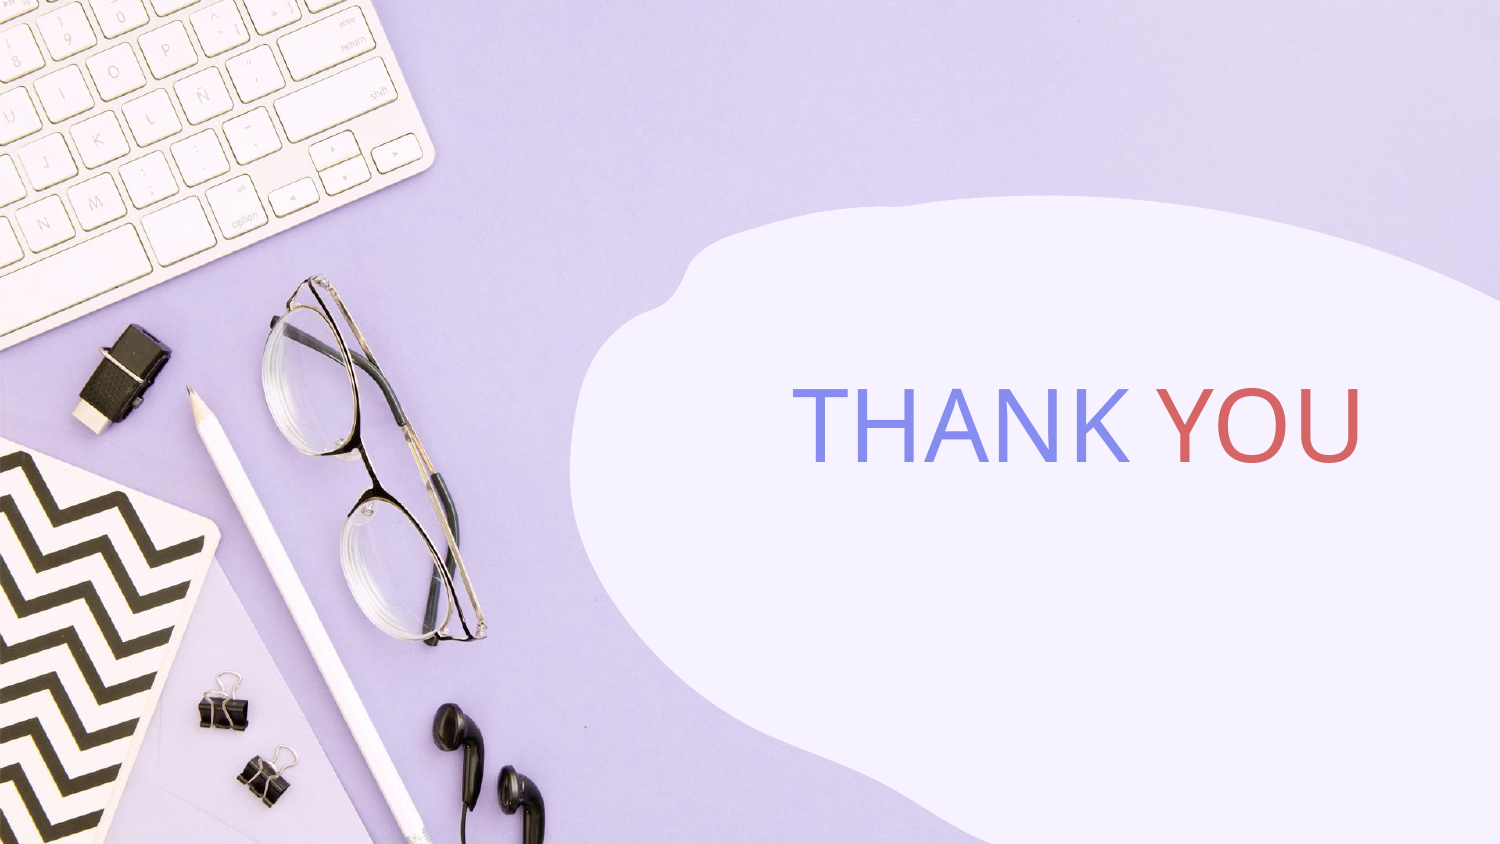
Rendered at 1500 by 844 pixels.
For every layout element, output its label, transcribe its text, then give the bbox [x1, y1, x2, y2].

picture [0, 0, 1500, 844]
title THANK YOU [621, 182, 1382, 661]
